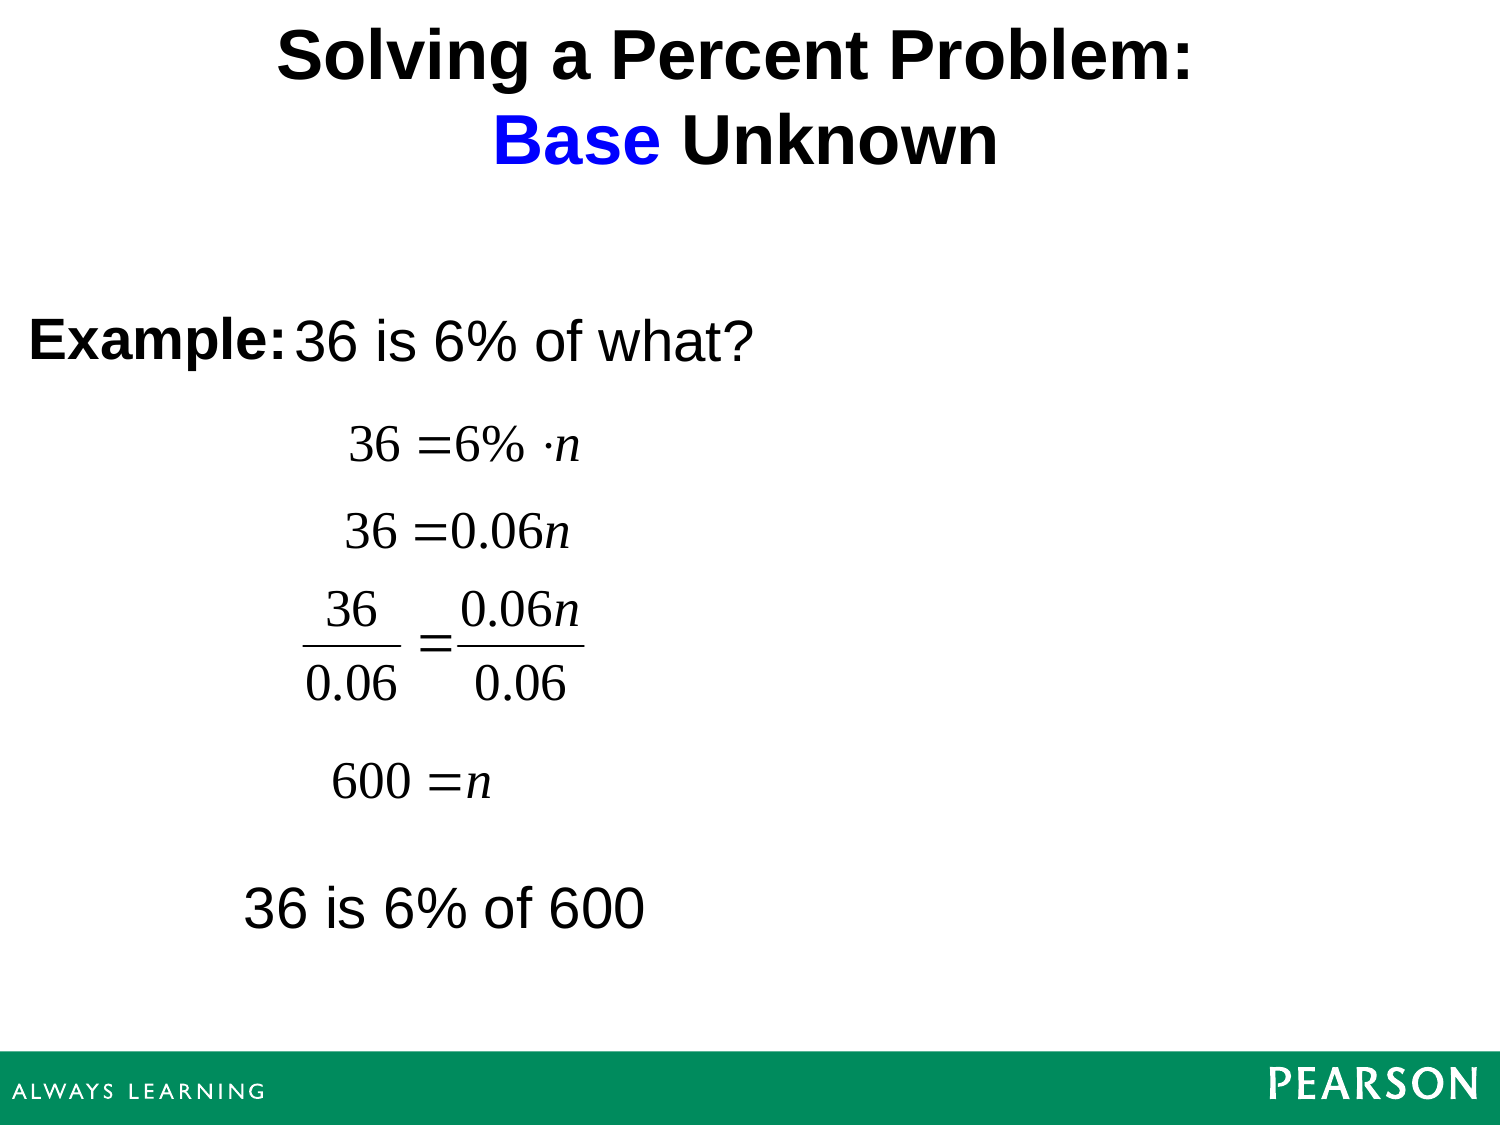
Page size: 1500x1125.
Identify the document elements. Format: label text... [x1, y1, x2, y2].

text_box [324, 749, 503, 813]
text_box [294, 574, 597, 713]
text_box 36 is 6% of 600 [229, 862, 662, 948]
title Solving a Percent Problem: Base Unknown [65, 12, 1428, 175]
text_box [337, 499, 582, 563]
text_box Example: [14, 293, 304, 379]
text_box 36 is 6% of what? [129, 222, 1392, 373]
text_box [341, 412, 591, 475]
